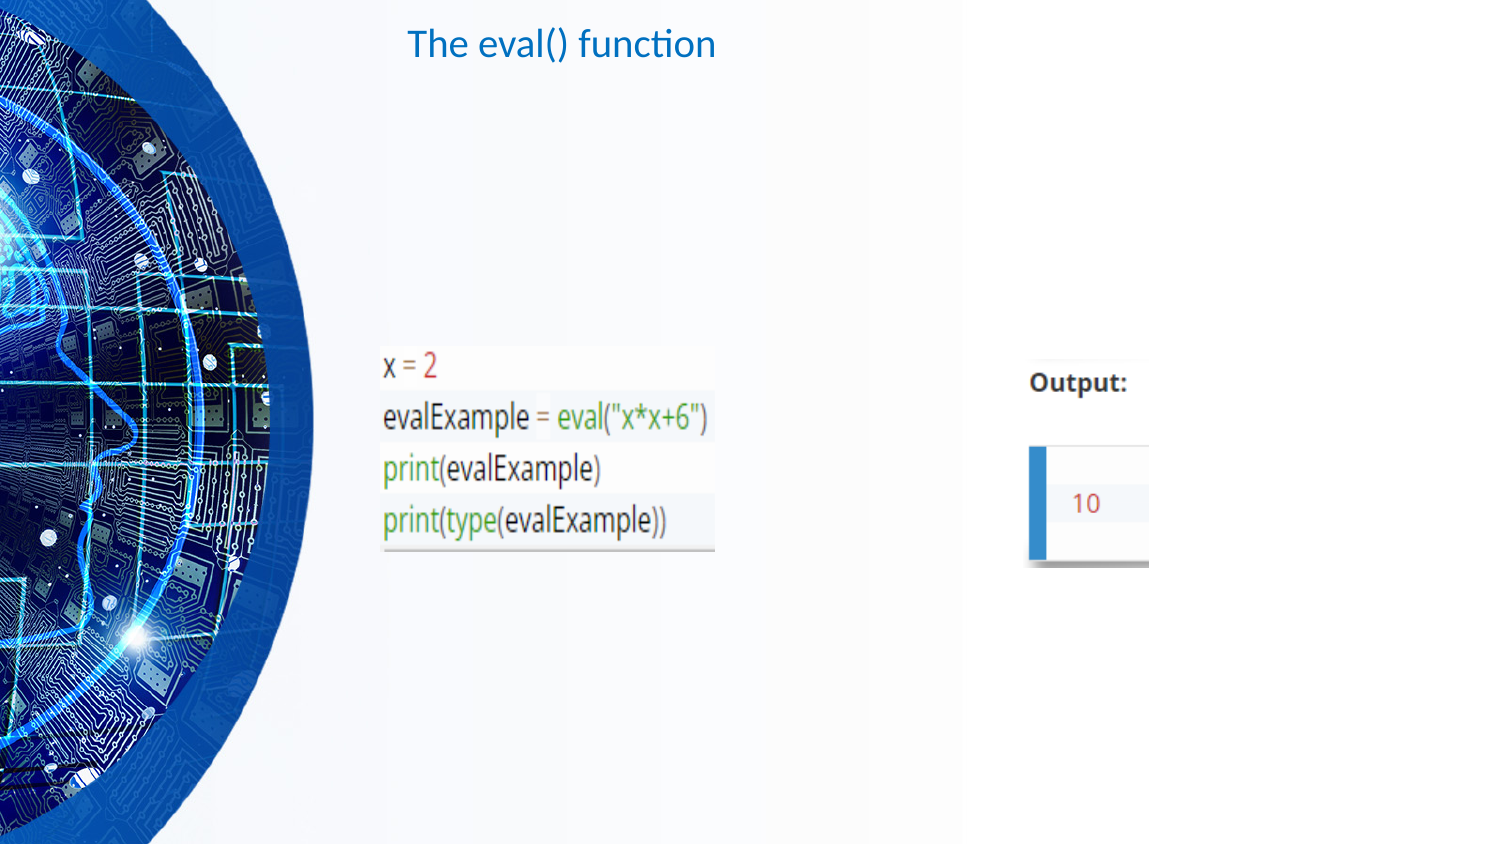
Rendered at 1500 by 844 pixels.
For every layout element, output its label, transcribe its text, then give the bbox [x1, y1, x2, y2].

picture [0, 0, 1500, 844]
title The eval() function [392, 9, 1281, 74]
